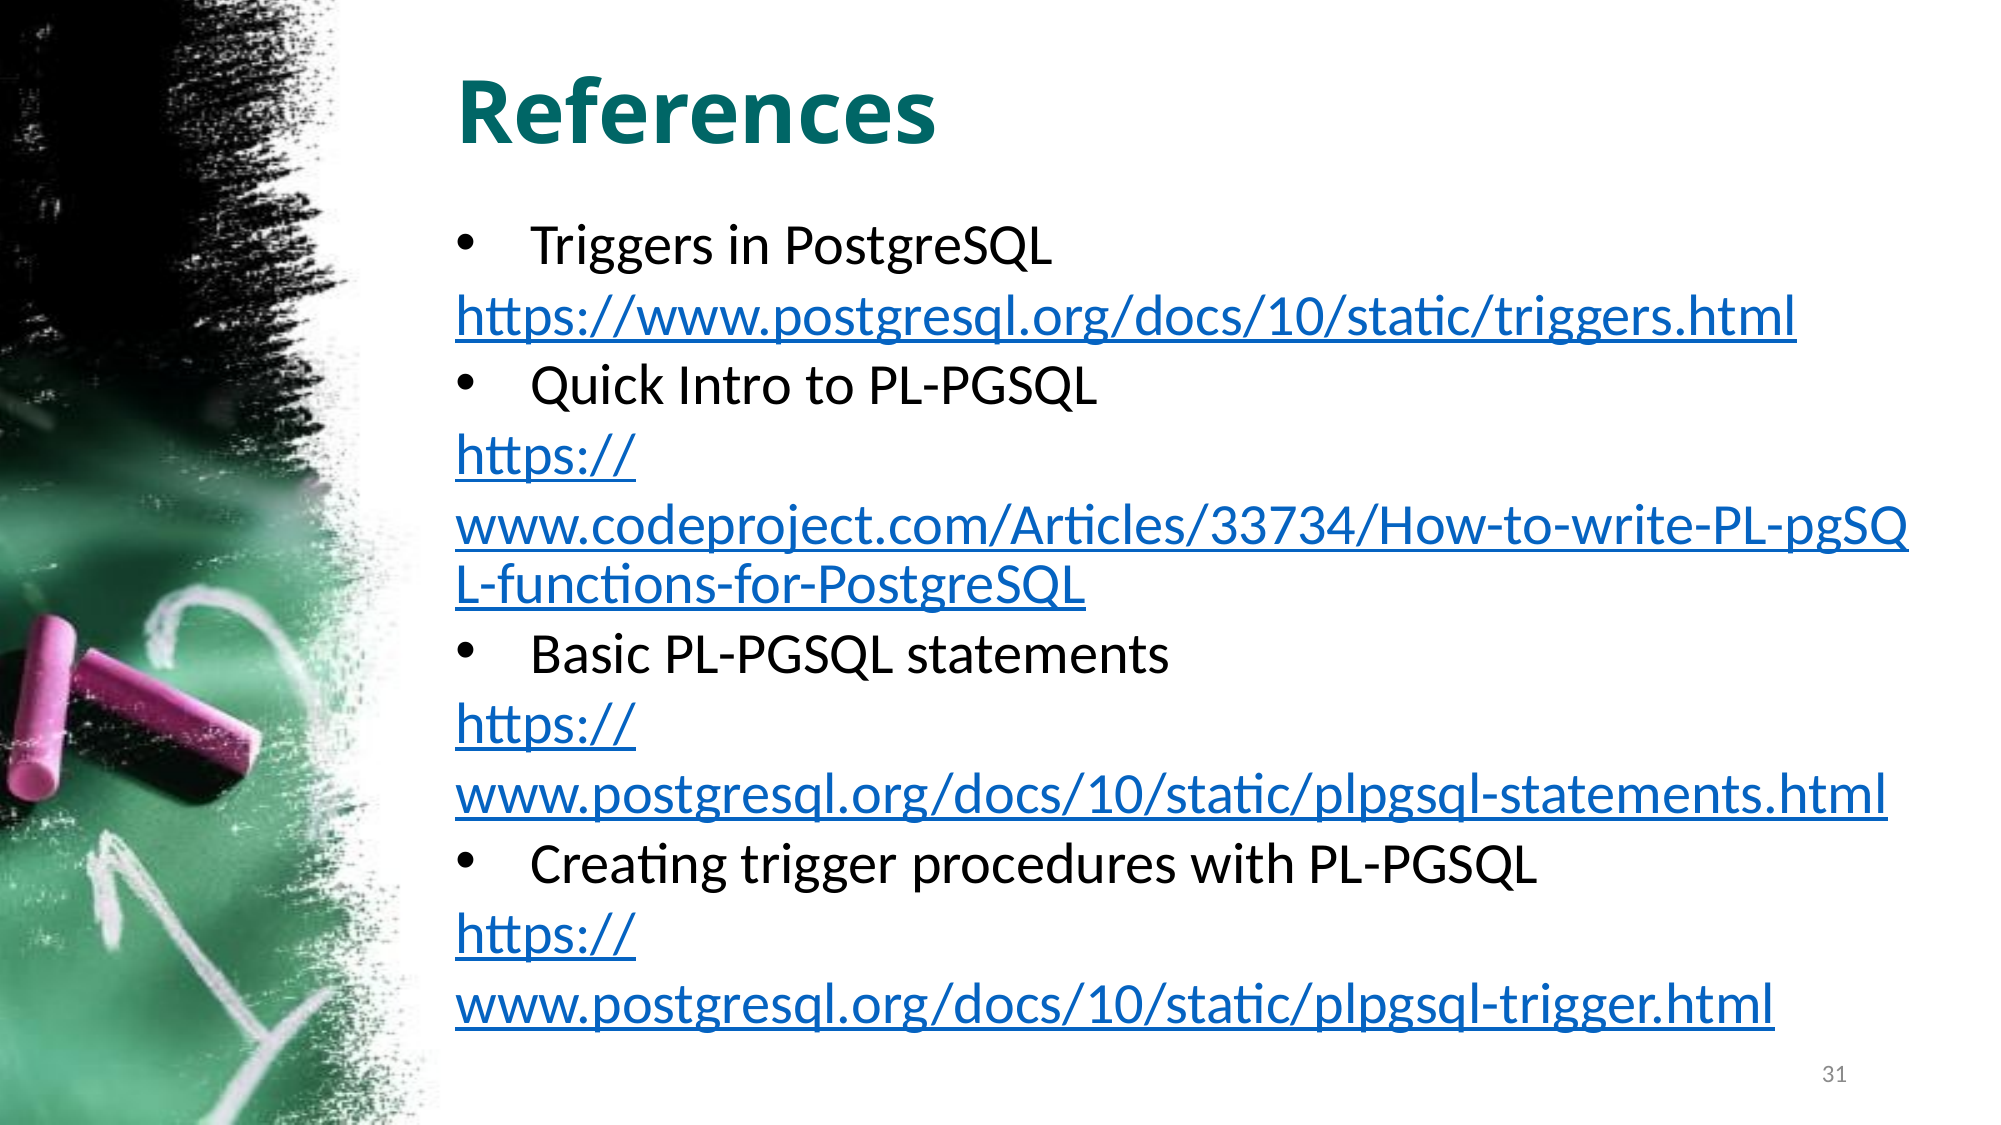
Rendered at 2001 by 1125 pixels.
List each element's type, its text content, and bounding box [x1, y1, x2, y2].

text_box References [440, 48, 2000, 168]
text_box Triggers in PostgreSQL https://www.postgresql.org/docs/10/static/triggers.html Quick Intro to PL-PGSQL https://www.codeproject.com/Articles/33734/How-to-write-PL-pgSQL-functions-for-PostgreSQL Basic PL-PGSQL statements https://www.postgresql.org/docs/10/static/plpgsql-statements.html Creating trigger procedures with PL-PGSQL https://www.postgresql.org/docs/10/static/plpgsql-trigger.html [440, 199, 1939, 1064]
slide_number 31 [1412, 1064, 1863, 1103]
picture [0, 0, 2001, 1125]
